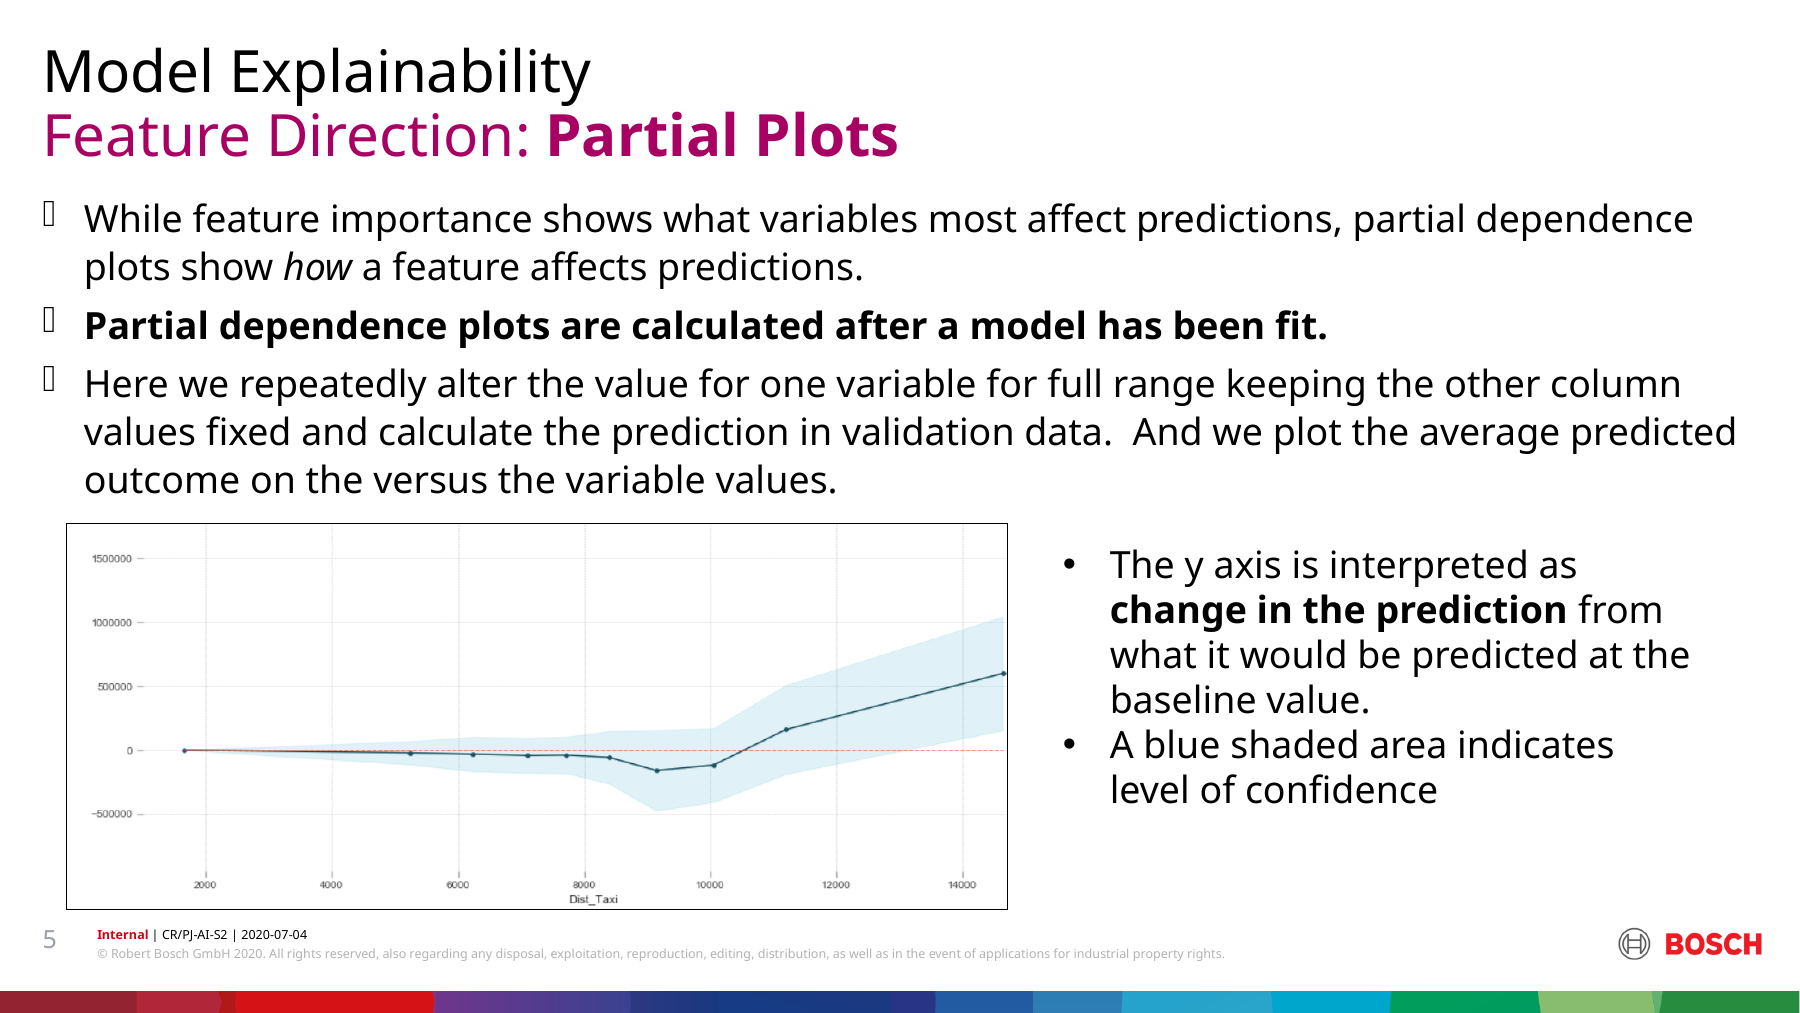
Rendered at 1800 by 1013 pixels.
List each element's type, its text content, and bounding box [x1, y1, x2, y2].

title Feature Direction: Partial Plots [42, 106, 1758, 171]
picture [1390, 896, 1800, 1013]
list While feature importance shows what variables most affect predictions, partial dependence plots show how a feature affects predictions. Partial dependence plots are calculated after a model has been fit. Here we repeatedly alter the value for one variable for full range keeping the other column values fixed and calculate the prediction in validation data. And we plot the average predicted outcome on the versus the variable values. [42, 191, 1748, 876]
text_box The y axis is interpreted as change in the prediction from what it would be predicted at the baseline value. A blue shaded area indicates level of confidence [1048, 533, 1716, 819]
picture [66, 523, 1008, 910]
slide_number 5 [42, 923, 90, 991]
list Model Explainability [42, 42, 1758, 106]
picture [0, 905, 1272, 1013]
